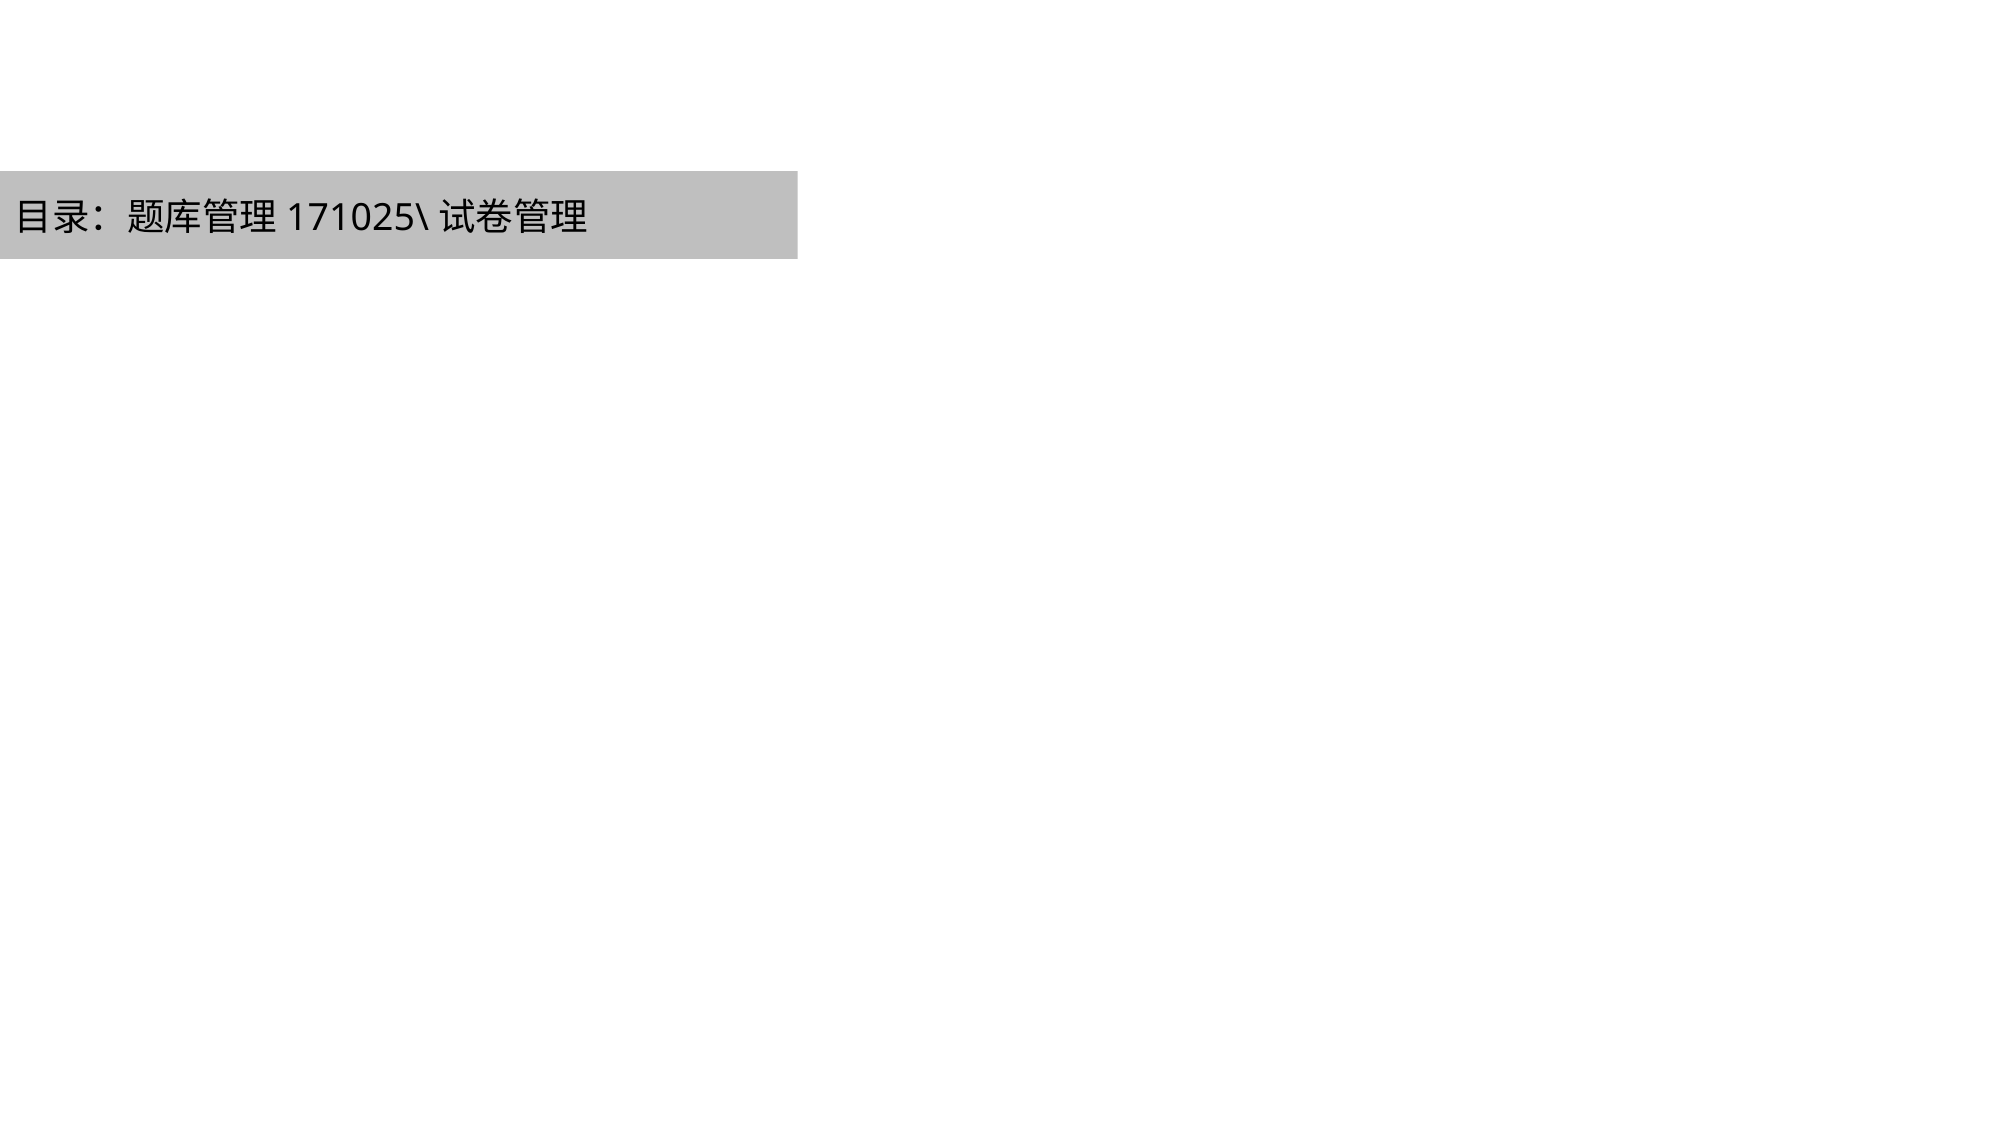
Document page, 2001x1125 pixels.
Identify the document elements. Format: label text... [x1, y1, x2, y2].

text_box 目录：题库管理171025\试卷管理 [0, 170, 799, 260]
